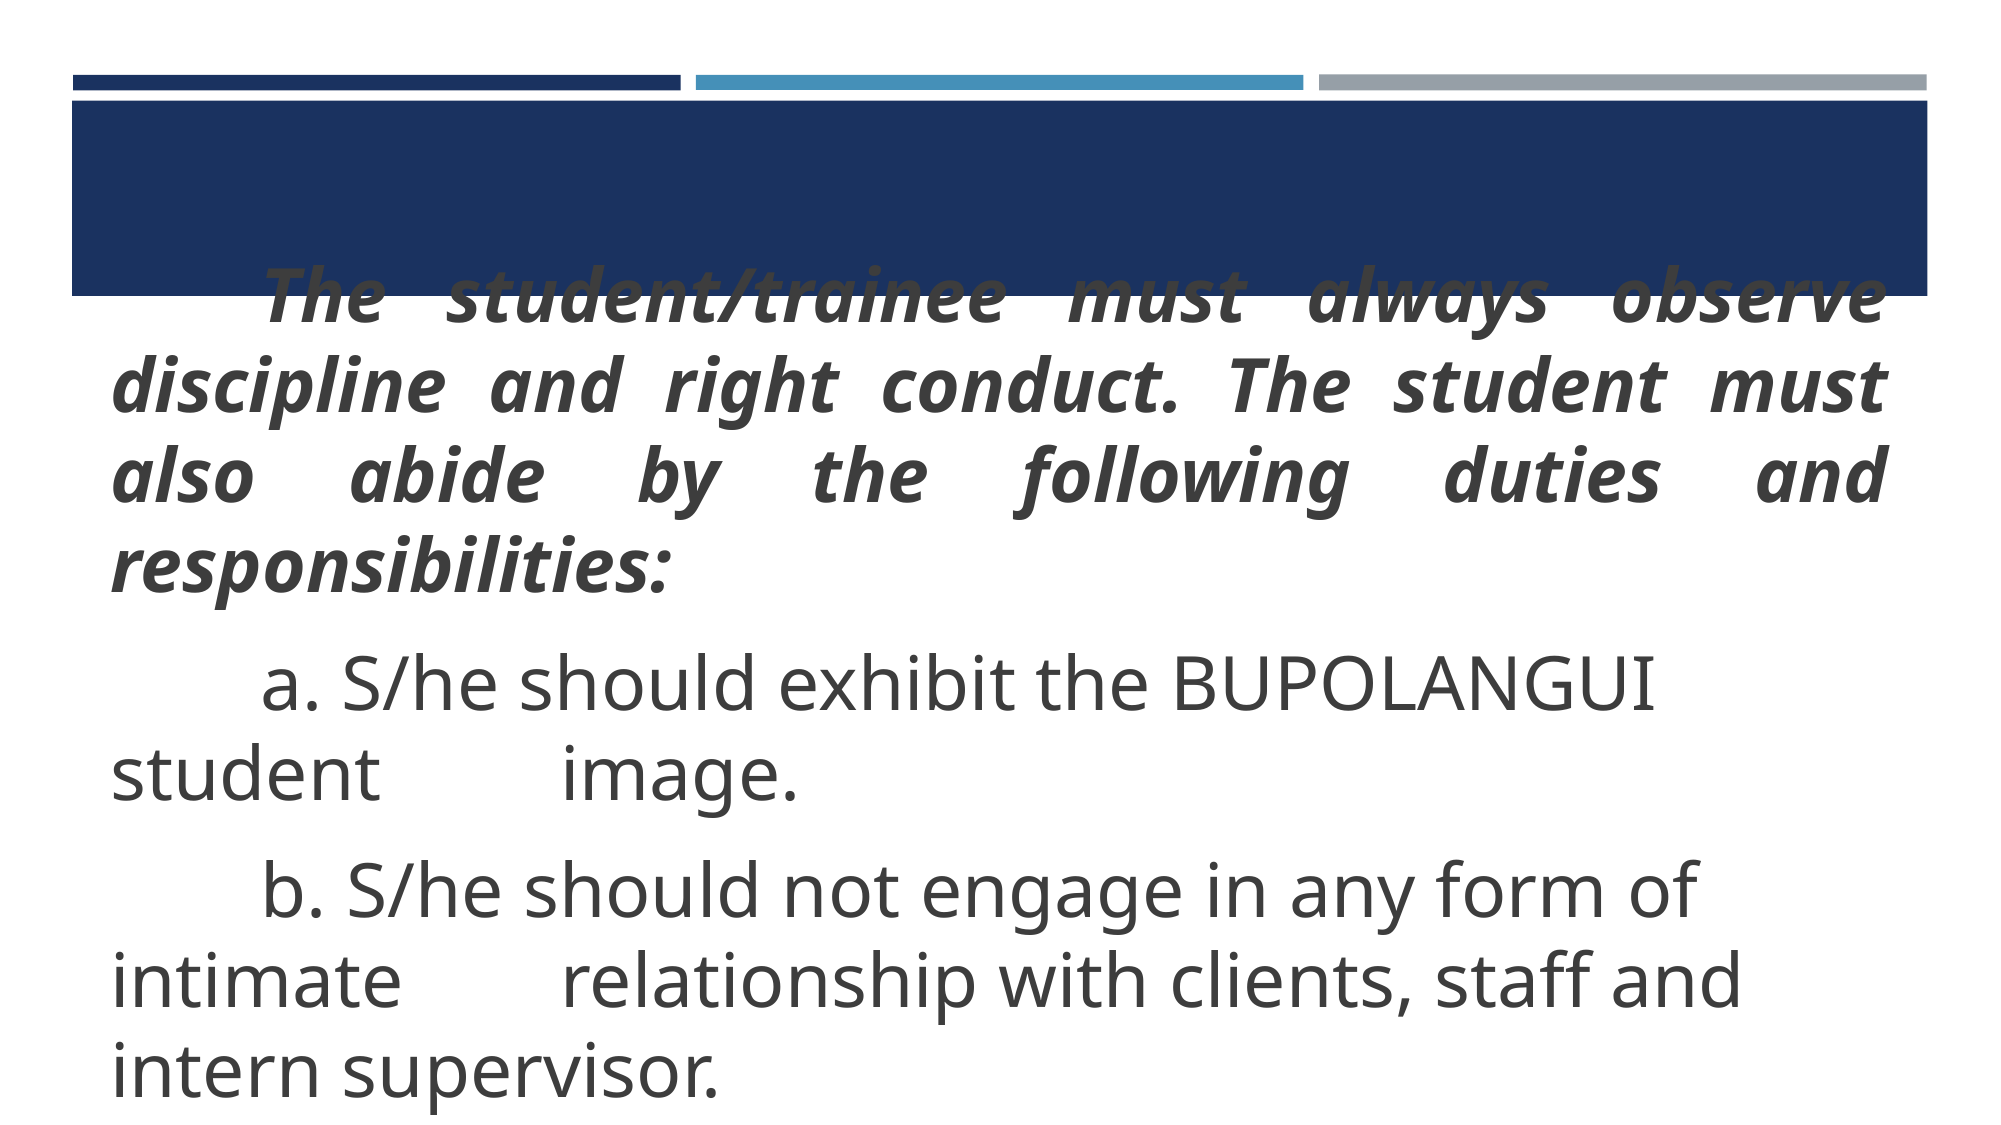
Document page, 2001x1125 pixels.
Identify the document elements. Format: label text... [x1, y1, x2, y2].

list The student/trainee must always observe discipline and right conduct. The student must also abide by the following duties and responsibilities: a. S/he should exhibit the BUPOLANGUI student image. b. S/he should not engage in any form of intimate relationship with clients, staff and intern supervisor. [95, 345, 1905, 1015]
